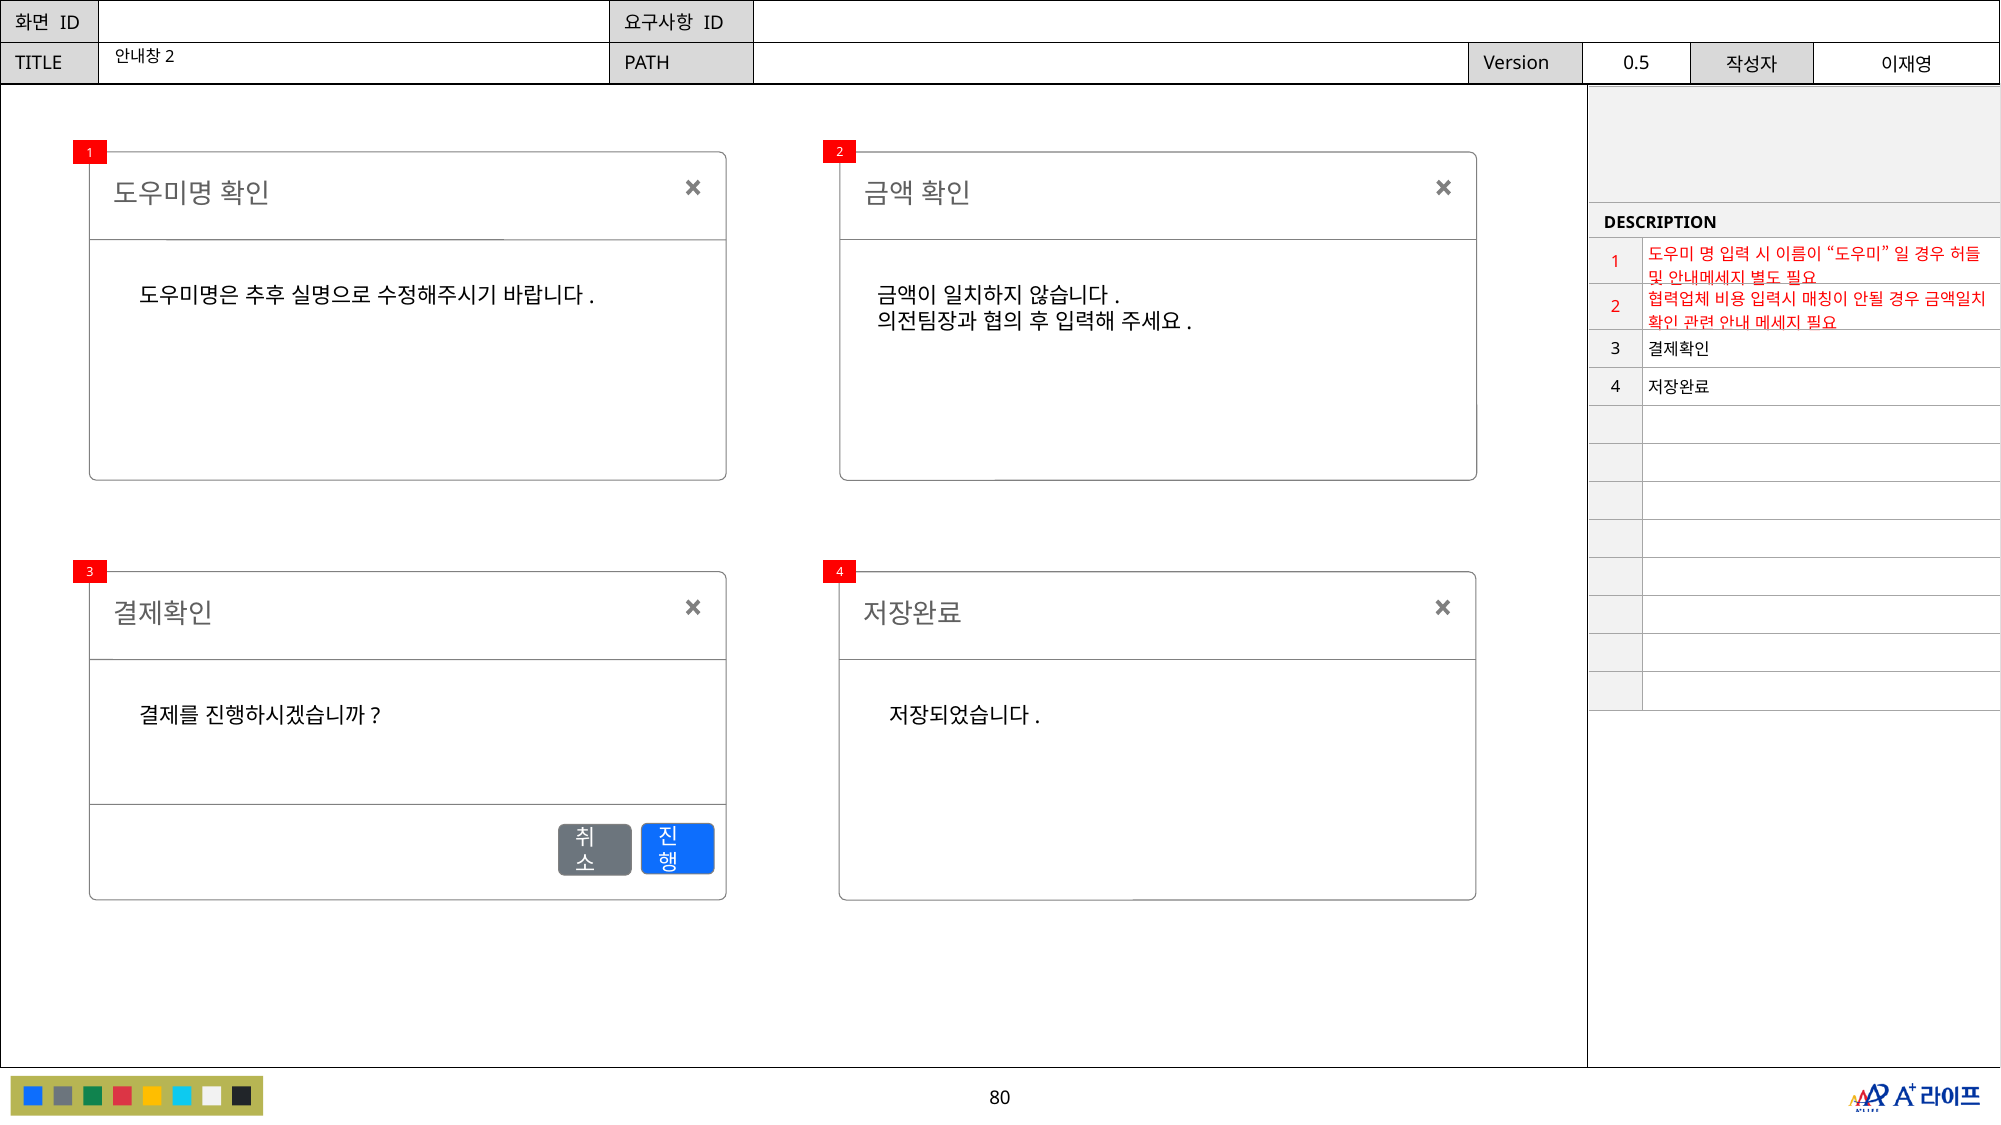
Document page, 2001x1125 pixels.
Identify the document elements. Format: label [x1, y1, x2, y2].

table_cell [1589, 634, 1642, 671]
table_cell [1643, 634, 2000, 671]
table_cell [1643, 284, 2000, 329]
table_header [1589, 87, 2000, 202]
table_cell [1589, 368, 1642, 405]
table_cell [1589, 596, 1642, 633]
list [99, 41, 607, 72]
table_cell [1643, 406, 2000, 443]
table_cell [1643, 482, 2000, 519]
table_cell [1589, 406, 1642, 443]
table_cell [1643, 330, 2000, 367]
table_cell [1589, 558, 1642, 595]
table_cell [1589, 330, 1642, 367]
table_cell [1589, 284, 1642, 329]
text_box [823, 140, 1477, 481]
table_cell [1643, 558, 2000, 595]
table_cell [1589, 444, 1642, 481]
table_cell [1643, 444, 2000, 481]
table_cell [1643, 368, 2000, 405]
text_box [823, 560, 1476, 901]
table_cell [1589, 672, 1642, 710]
text_box [73, 140, 727, 481]
table_cell [1589, 203, 2000, 237]
table_cell [1643, 596, 2000, 633]
table_cell [1643, 520, 2000, 557]
text_box [73, 560, 727, 900]
picture [1848, 1083, 1980, 1112]
table_cell [1589, 238, 1642, 283]
table_cell [1643, 672, 2000, 710]
table_cell [1643, 238, 2000, 283]
table_cell [1589, 482, 1642, 519]
table_cell [1589, 520, 1642, 557]
